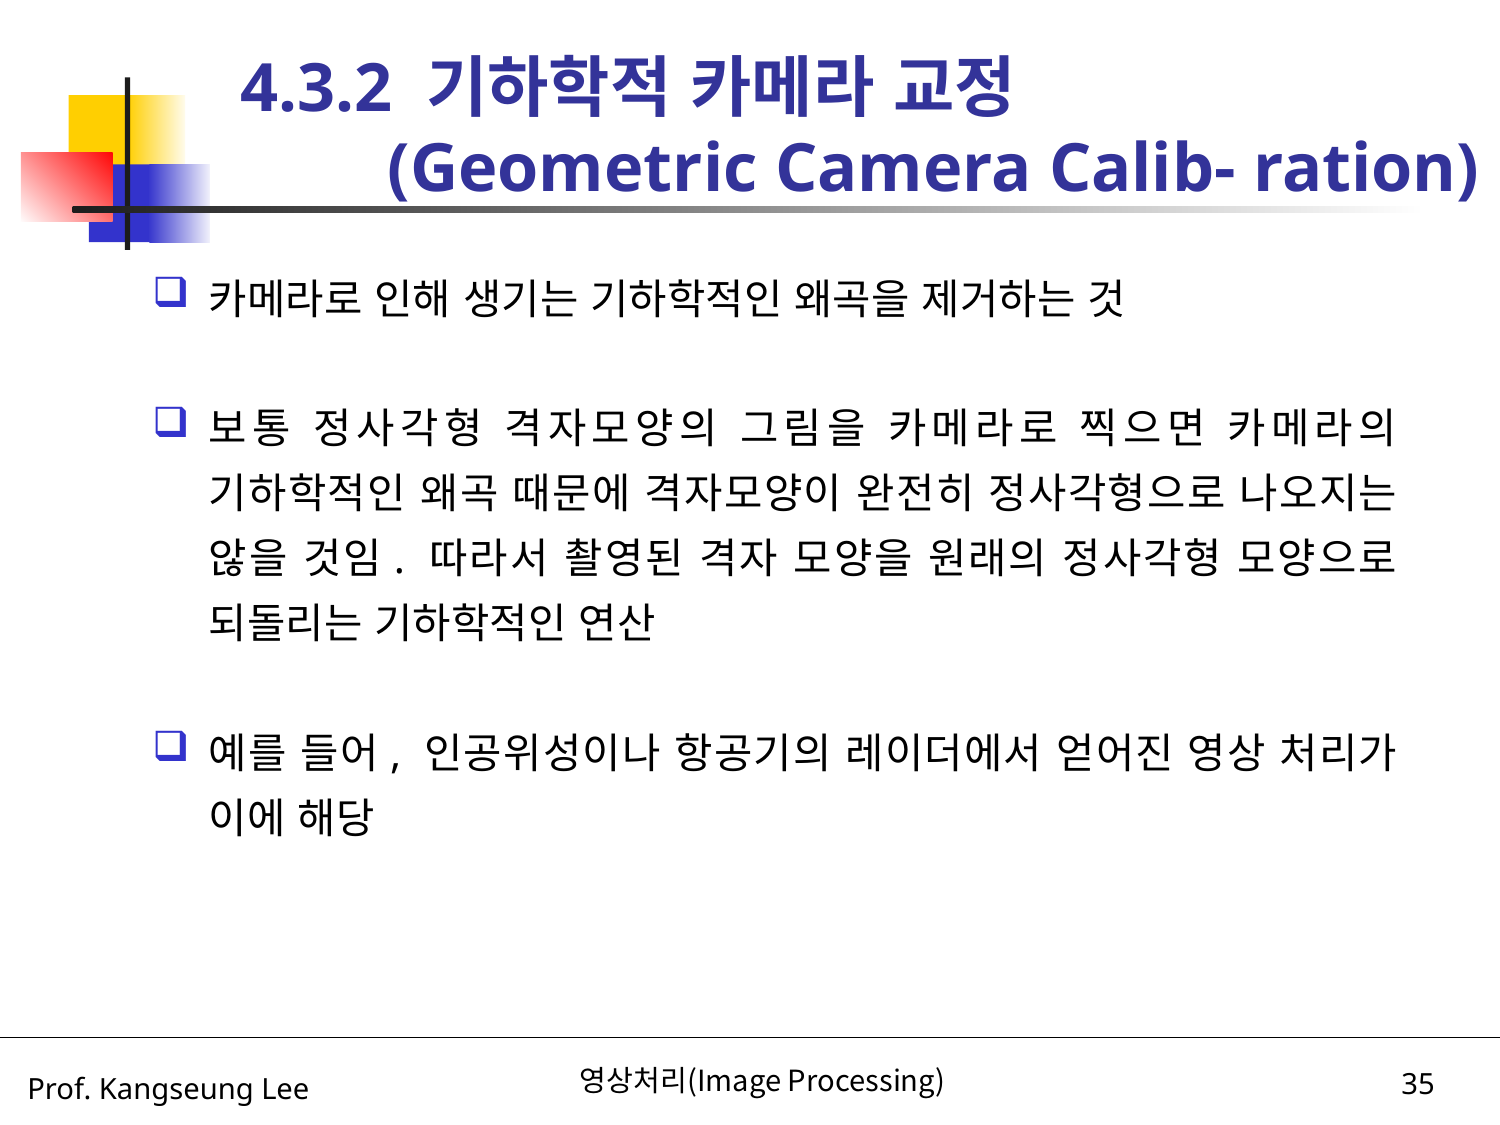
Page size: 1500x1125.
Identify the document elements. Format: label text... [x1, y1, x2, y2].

title 4.3.2 기하학적 카메라 교정 (Geometric Camera Calib- ration) [225, 87, 1500, 213]
slide_number 35 [1137, 1037, 1450, 1113]
footer 영상처리(Image Processing) [525, 1037, 1000, 1113]
list 카메라로 인해 생기는 기하학적인 왜곡을 제거하는 것 보통 정사각형 격자모양의 그림을 카메라로 찍으면 카메라의 기하학적인 왜곡 때문에 격자모양이 완전히 정사각형으로 나오지는 않을 것임. 따라서 촬영된 격자 모양을 원래의 정사각형 모양으로 되돌리는 기하학적인 연산 예를 들어, 인공위성이나 항공기의 레이더에서 얻어진 영상 처리가 이에 해당 [137, 249, 1413, 988]
